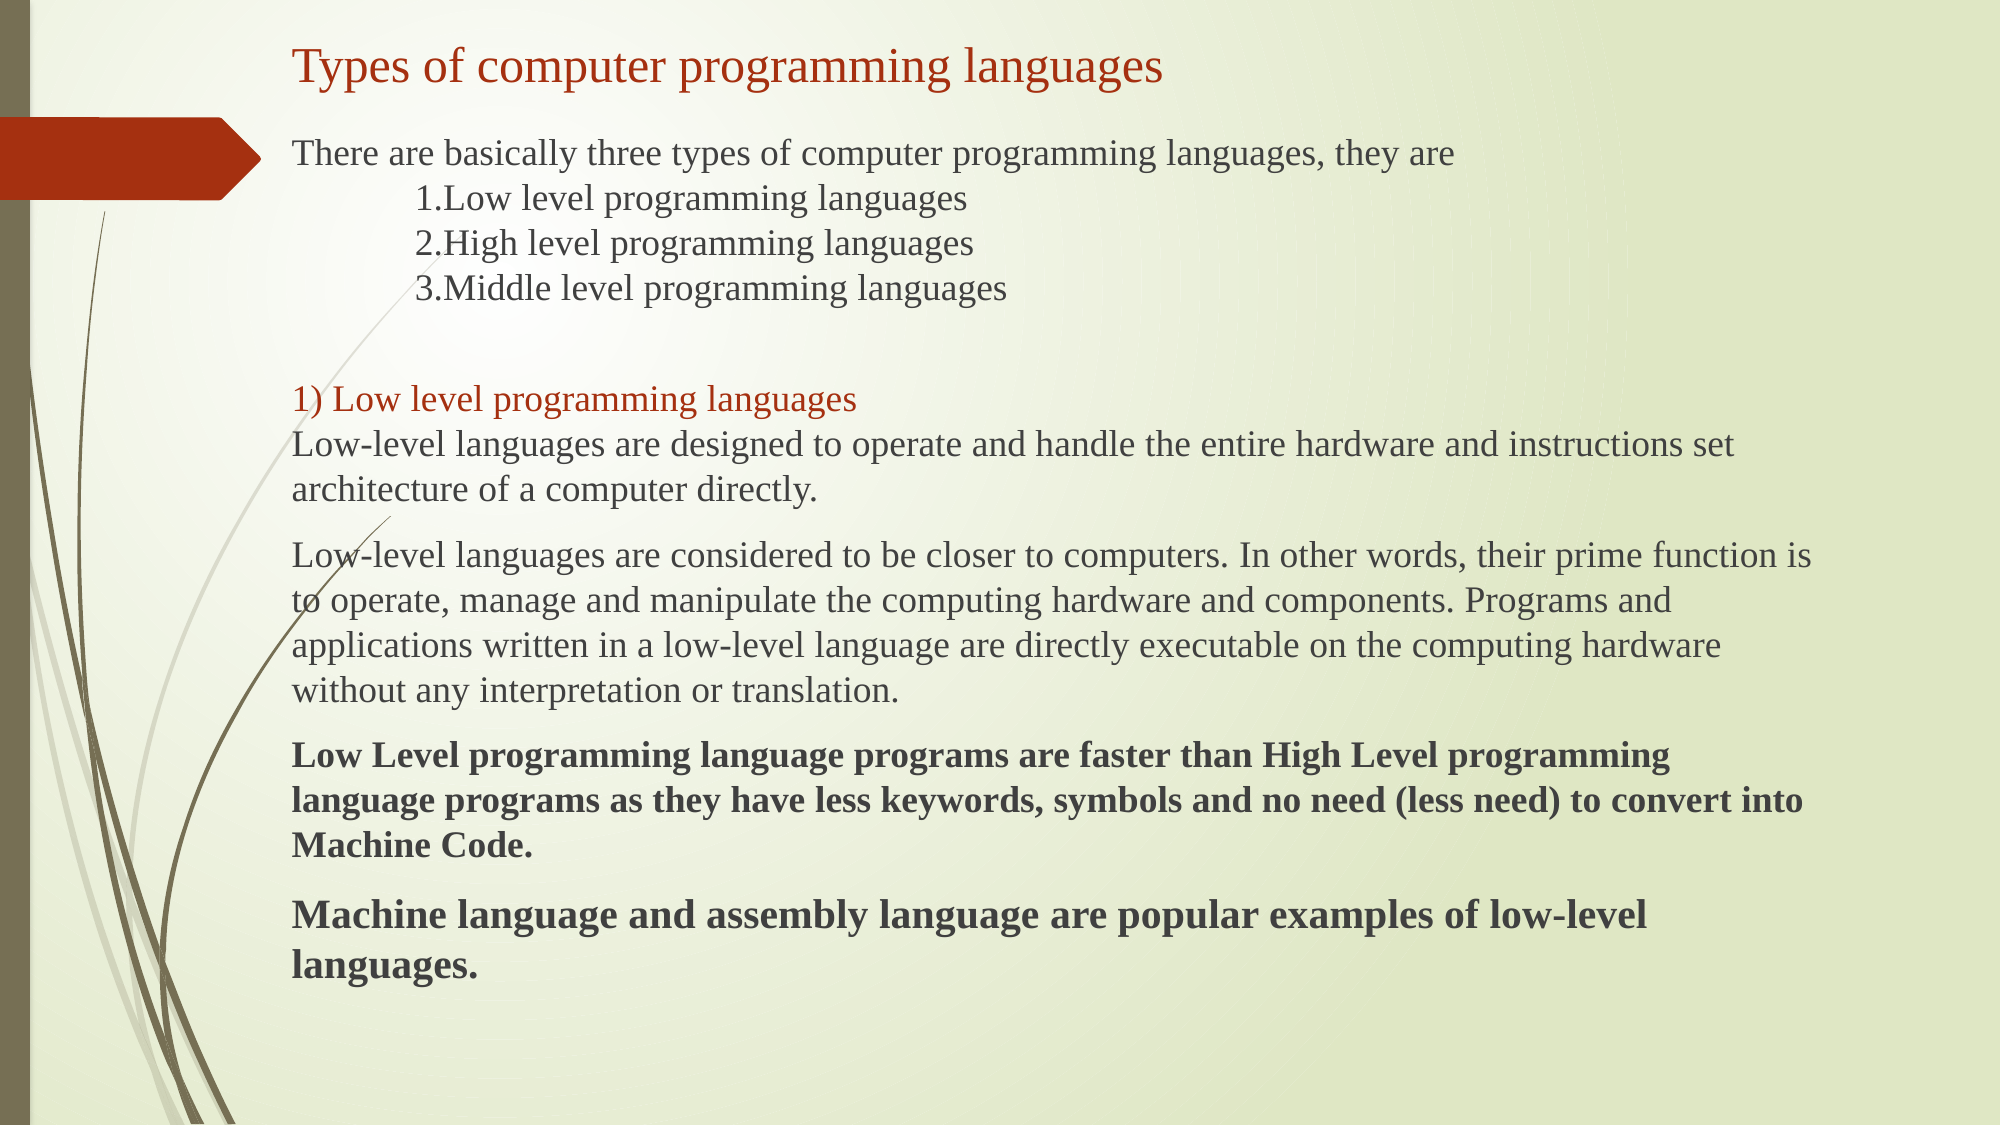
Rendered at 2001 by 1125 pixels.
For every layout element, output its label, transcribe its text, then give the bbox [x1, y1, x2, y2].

list There are basically three types of computer programming languages, they are 1.Low level programming languages 2.High level programming languages 3.Middle level programming languages 1) Low level programming languages Low-level languages are designed to operate and handle the entire hardware and instructions set architecture of a computer directly. Low-level languages are considered to be closer to computers. In other words, their prime function is to operate, manage and manipulate the computing hardware and components. Programs and applications written in a low-level language are directly executable on the computing hardware without any interpretation or translation. Low Level programming language programs are faster than High Level programming language programs as they have less keywords, symbols and no need (less need) to convert into Machine Code. Machine language and assembly language are popular examples of low-level languages. [276, 120, 1830, 1007]
title Types of computer programming languages [276, 24, 1868, 178]
